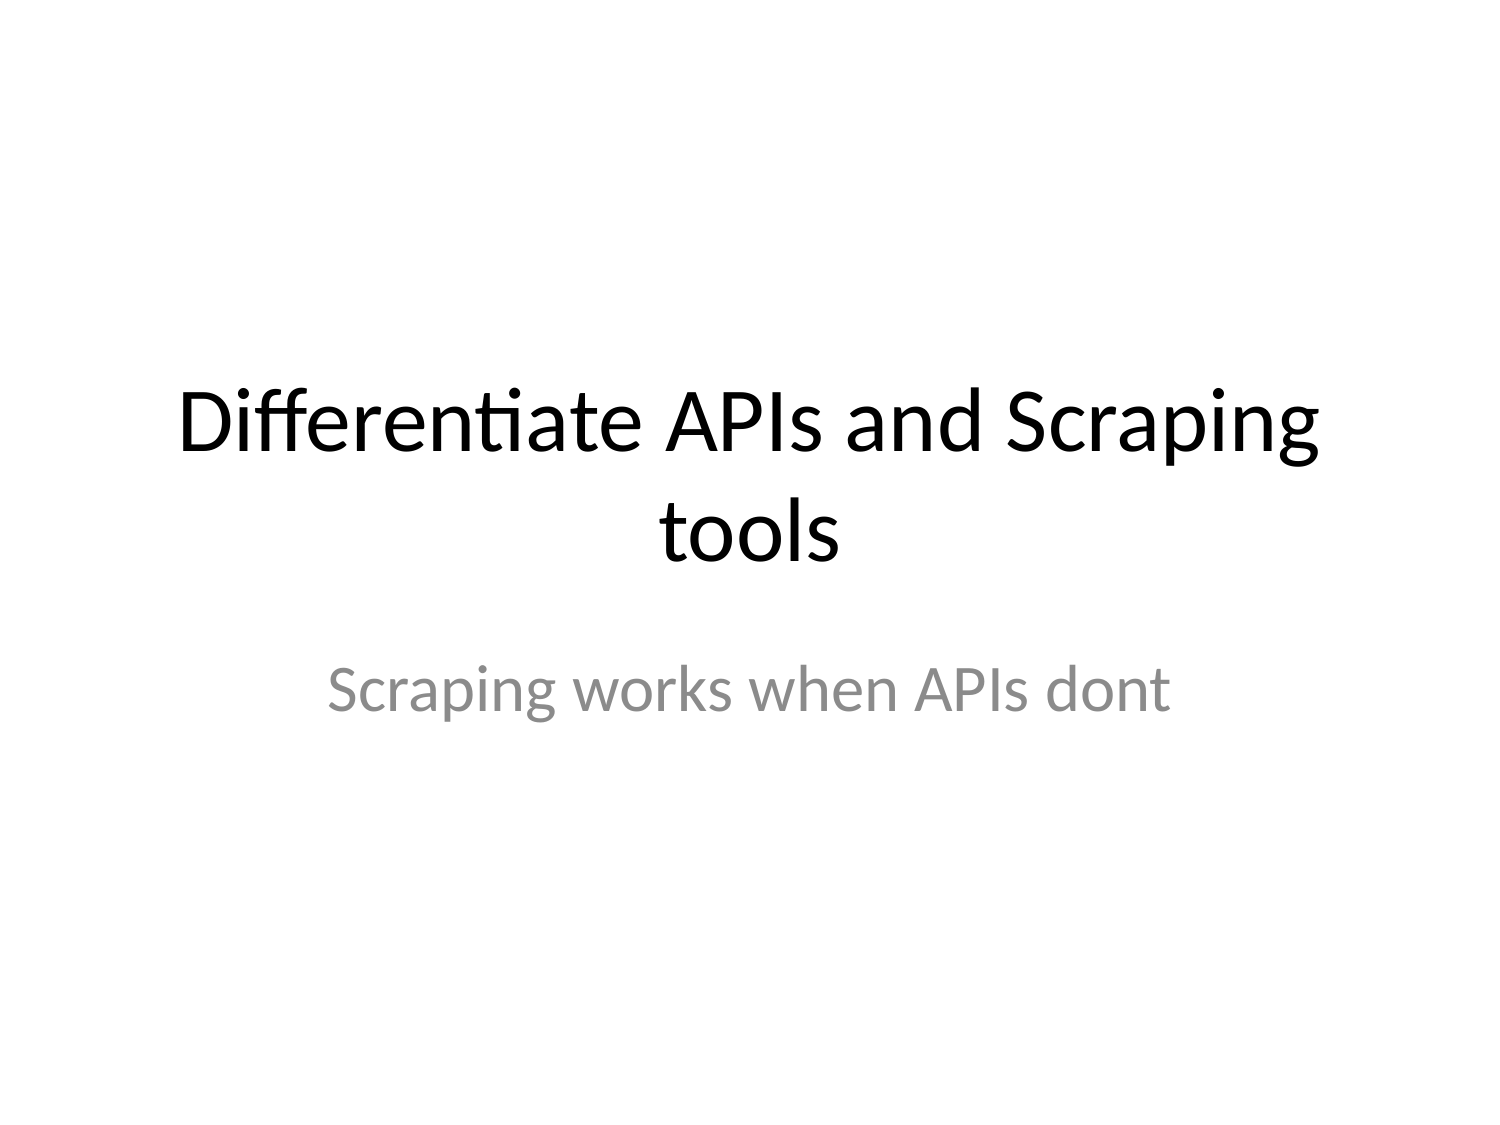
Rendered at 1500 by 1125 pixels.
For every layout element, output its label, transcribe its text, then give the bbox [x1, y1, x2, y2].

title Differentiate APIs and Scraping tools [112, 349, 1388, 591]
subtitle Scraping works when APIs dont [225, 637, 1275, 925]
